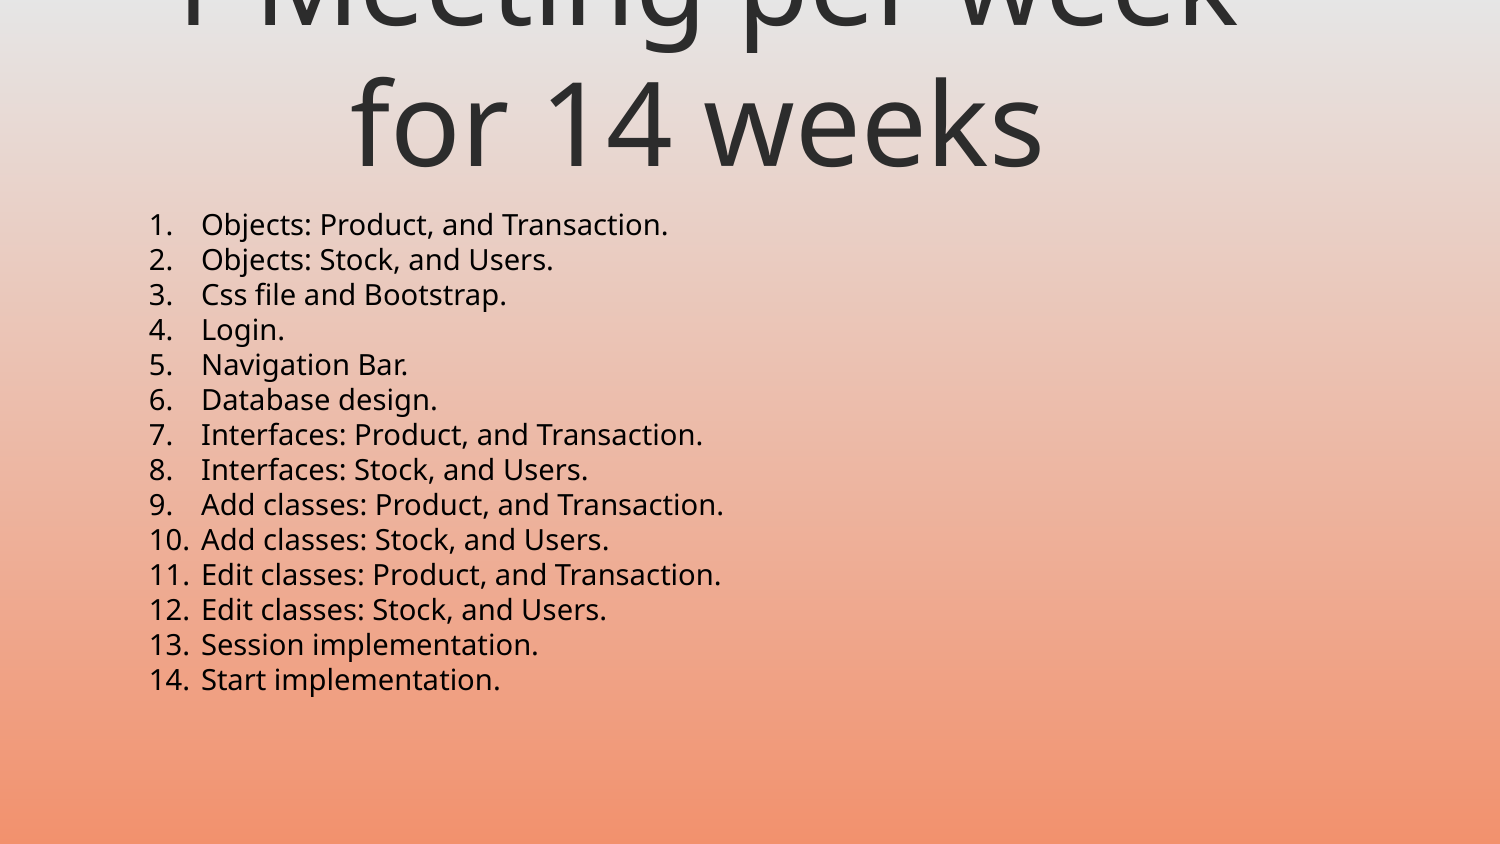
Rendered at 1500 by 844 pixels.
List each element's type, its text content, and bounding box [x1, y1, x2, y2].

text_box Objects: Product, and Transaction. Objects: Stock, and Users. Css file and Bootstrap. Login. Navigation Bar. Database design. Interfaces: Product, and Transaction. Interfaces: Stock, and Users. Add classes: Product, and Transaction. Add classes: Stock, and Users. Edit classes: Product, and Transaction. Edit classes: Stock, and Users. Session implementation. Start implementation. [110, 191, 791, 782]
title 1 Meeting per week for 14 weeks [110, 45, 1286, 205]
